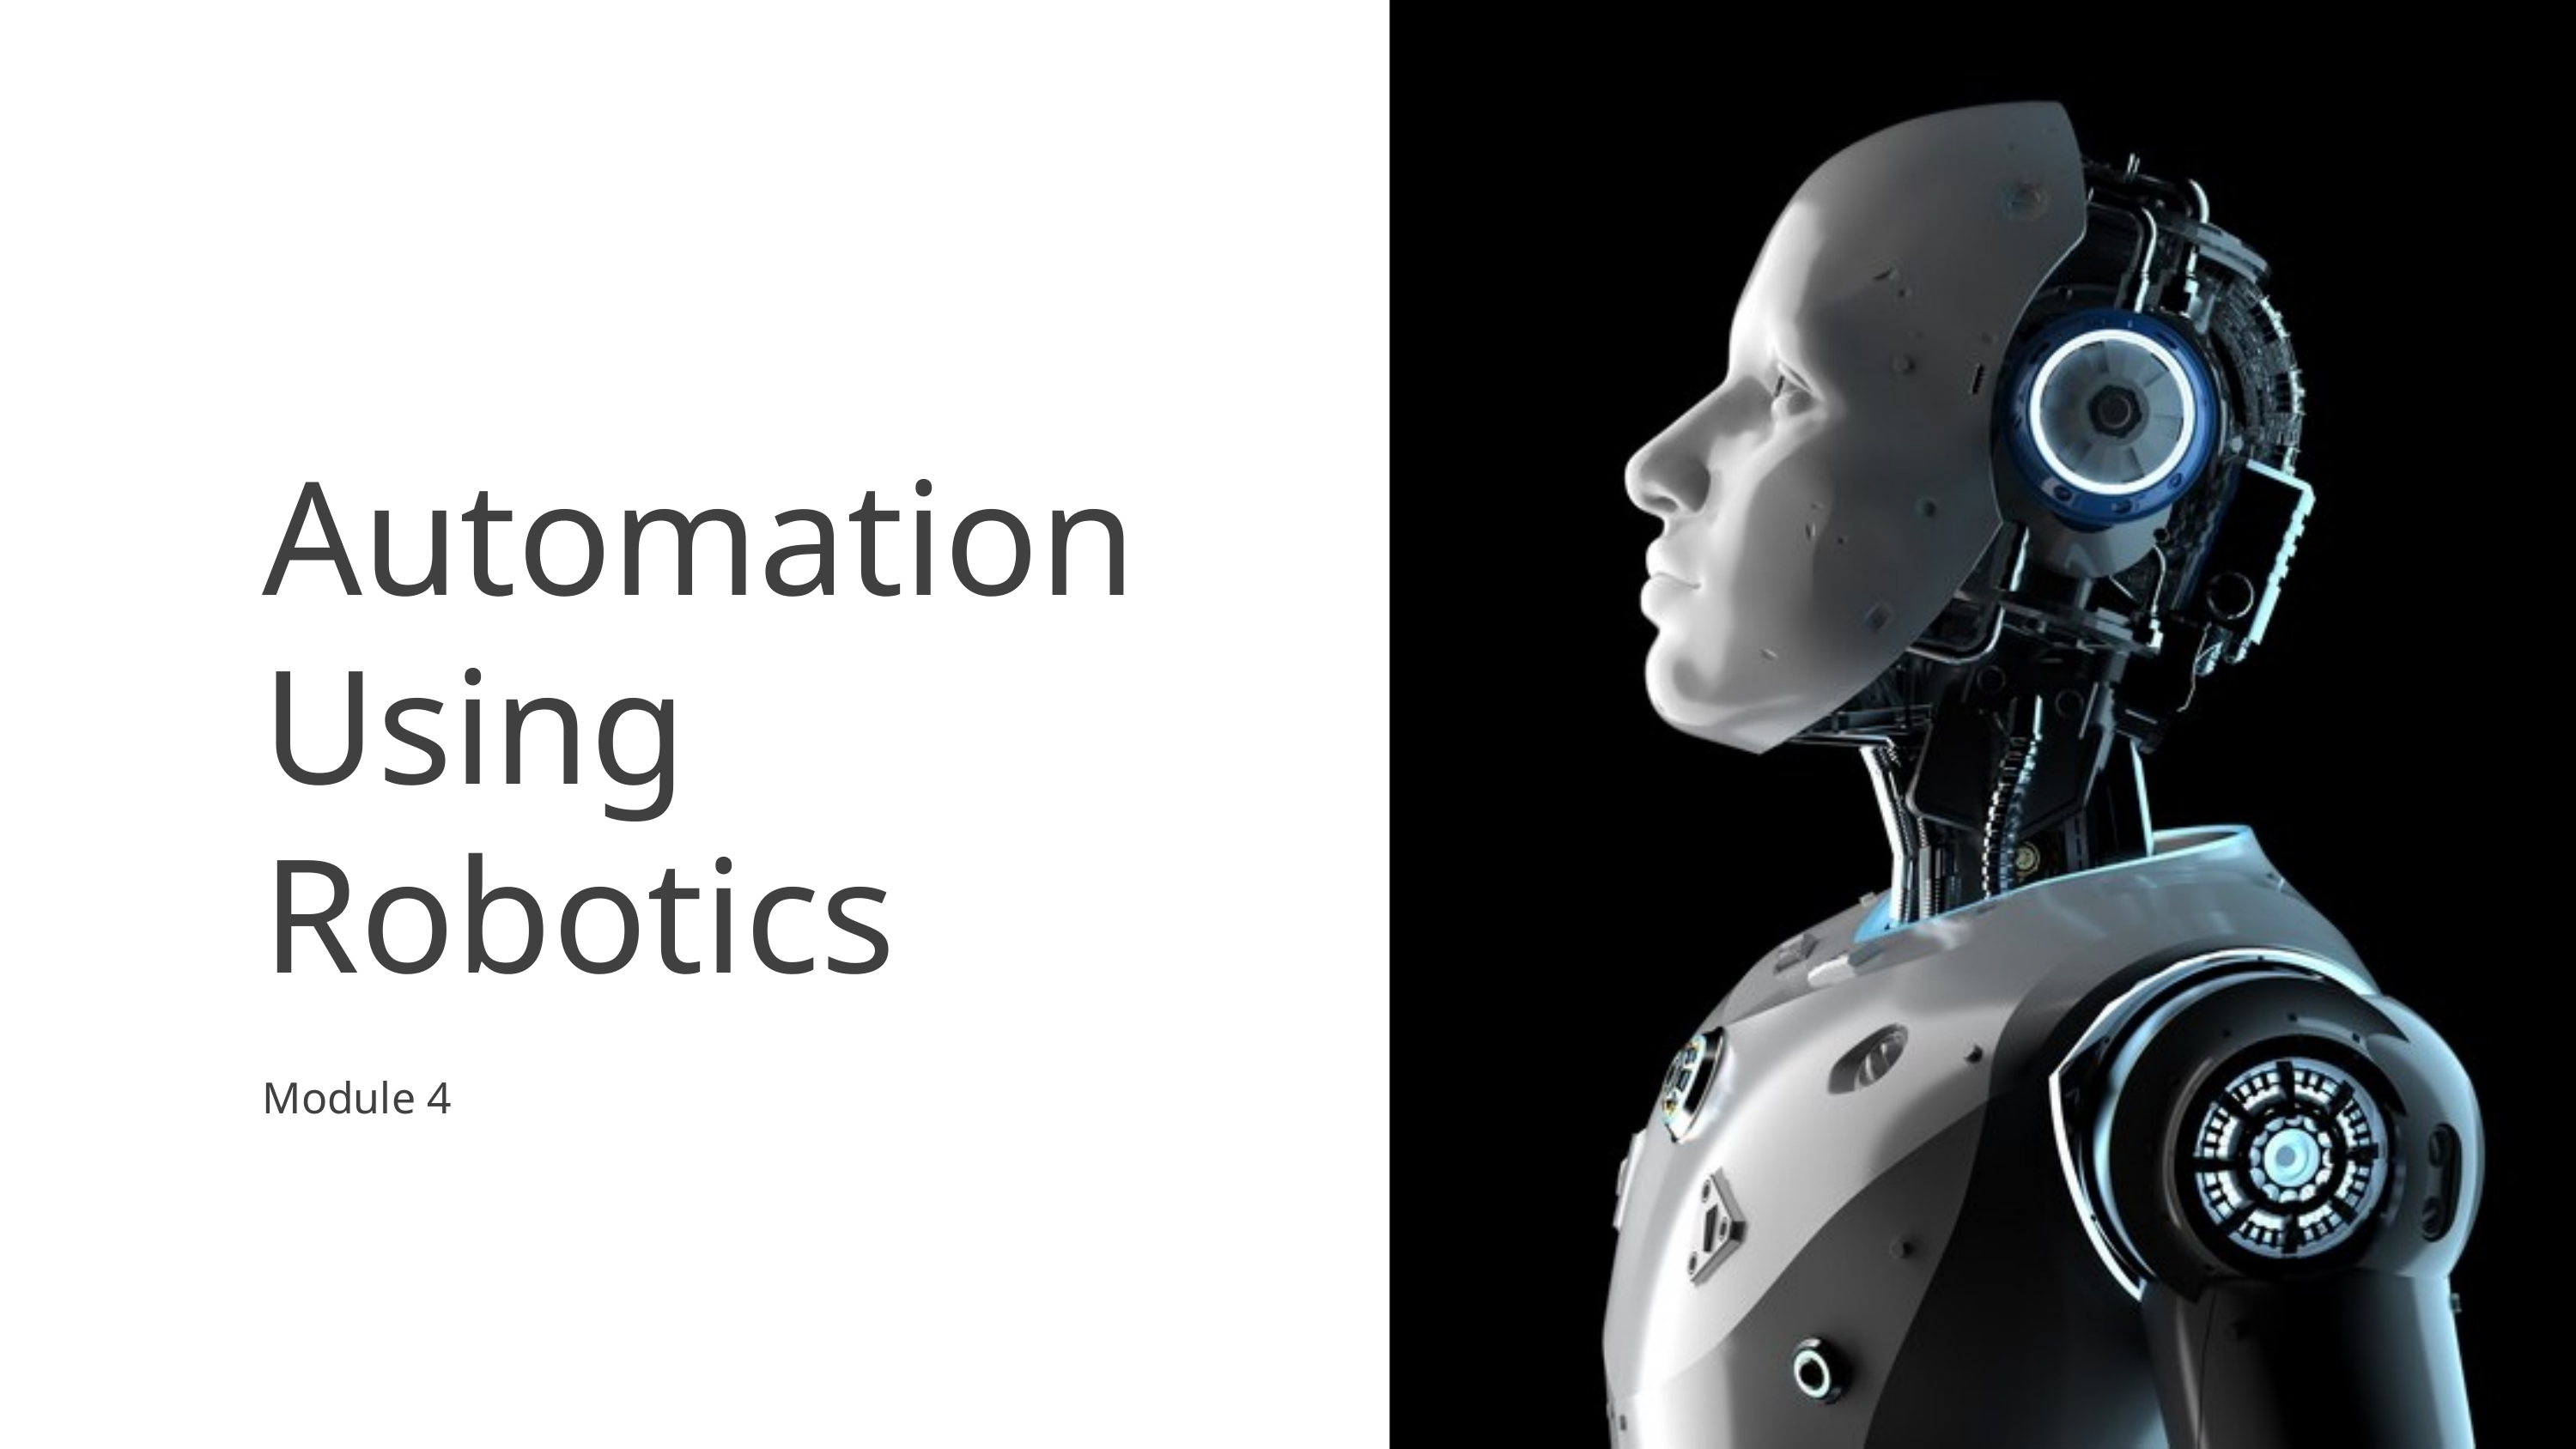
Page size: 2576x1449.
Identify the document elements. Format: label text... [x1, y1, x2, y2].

text_box Module 4 [250, 1053, 776, 1129]
text_box Automation Using Robotics [250, 431, 1389, 1011]
picture [1389, 0, 2576, 1449]
